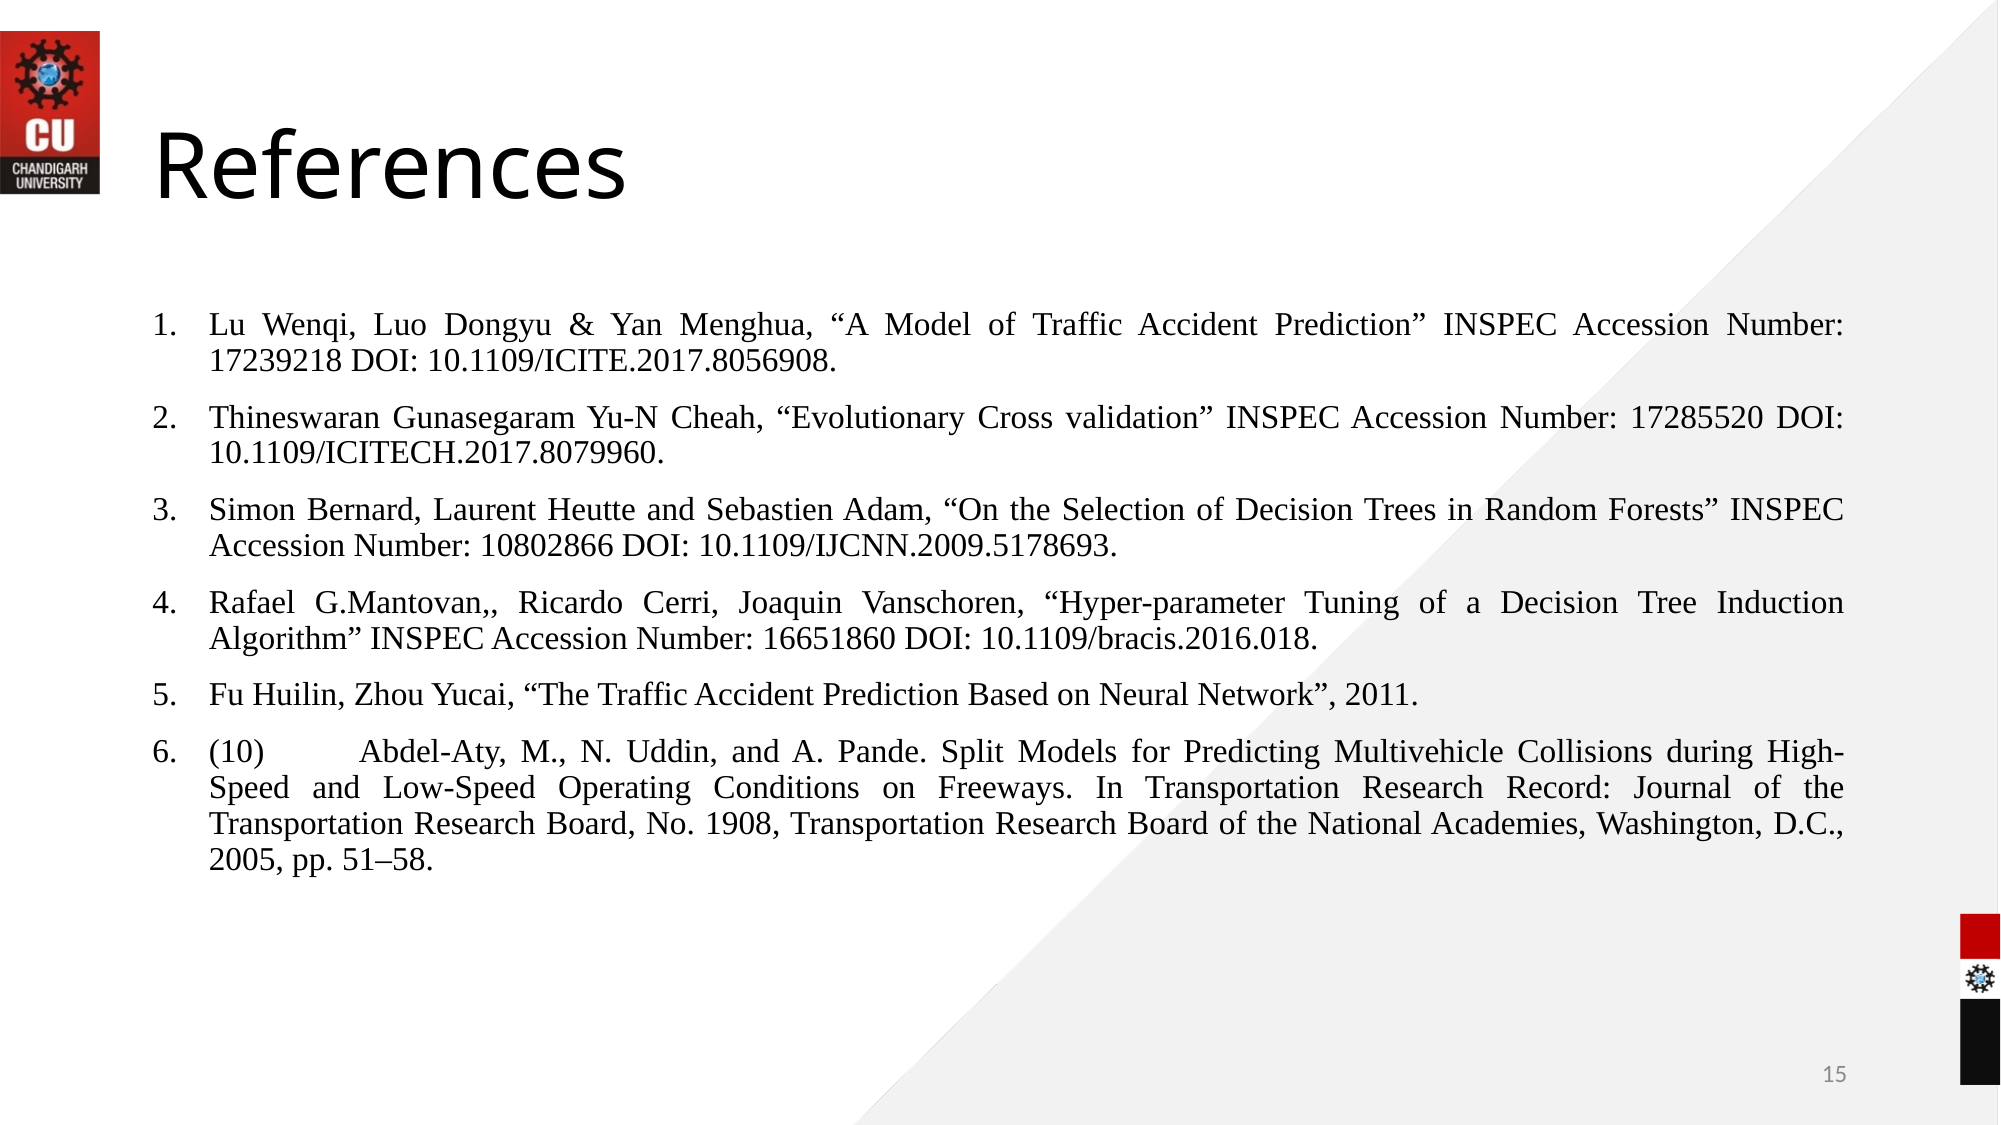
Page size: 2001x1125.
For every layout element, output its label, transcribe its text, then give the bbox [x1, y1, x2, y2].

title References [137, 59, 1863, 278]
list Lu Wenqi, Luo Dongyu & Yan Menghua, “A Model of Traffic Accident Prediction” INSPEC Accession Number: 17239218 DOI: 10.1109/ICITE.2017.8056908. Thineswaran Gunasegaram Yu-N Cheah, “Evolutionary Cross validation” INSPEC Accession Number: 17285520 DOI: 10.1109/ICITECH.2017.8079960. Simon Bernard, Laurent Heutte and Sebastien Adam, “On the Selection of Decision Trees in Random Forests” INSPEC Accession Number: 10802866 DOI: 10.1109/IJCNN.2009.5178693. Rafael G.Mantovan,, Ricardo Cerri, Joaquin Vanschoren, “Hyper-parameter Tuning of a Decision Tree Induction Algorithm” INSPEC Accession Number: 16651860 DOI: 10.1109/bracis.2016.018. Fu Huilin, Zhou Yucai, “The Traffic Accident Prediction Based on Neural Network”, 2011. (10) Abdel-Aty, M., N. Uddin, and A. Pande. Split Models for Predicting Multivehicle Collisions during High-Speed and Low-Speed Operating Conditions on Freeways. In Transportation Research Record: Journal of the Transportation Research Board, No. 1908, Transportation Research Board of the National Academies, Washington, D.C., 2005, pp. 51–58. [137, 299, 1863, 1014]
slide_number 15 [1412, 1042, 1863, 1103]
picture [0, 0, 2001, 1125]
